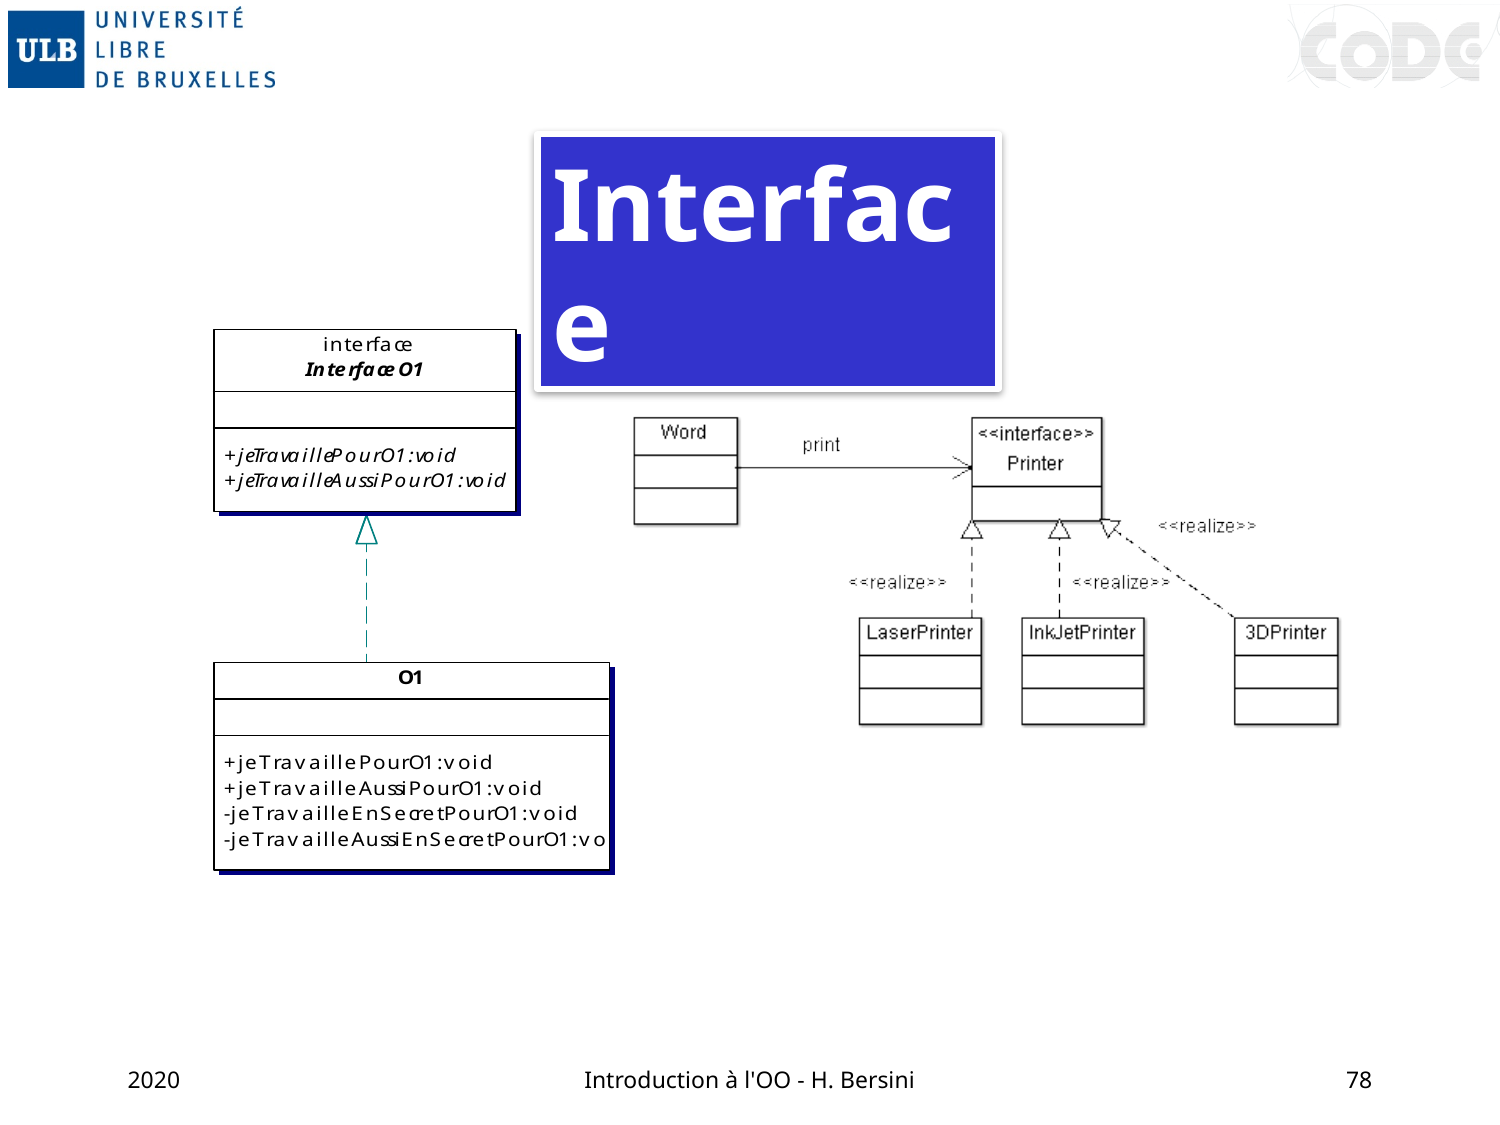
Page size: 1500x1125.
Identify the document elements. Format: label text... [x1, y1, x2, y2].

picture [0, 265, 1500, 891]
slide_number 2020 [112, 1058, 426, 1101]
picture [8, 6, 275, 88]
footer Introduction à l'OO - H. Bersini [512, 1058, 988, 1101]
picture [1287, 4, 1500, 88]
slide_number 78 [1074, 1058, 1388, 1101]
text_box Interface [534, 131, 1002, 265]
